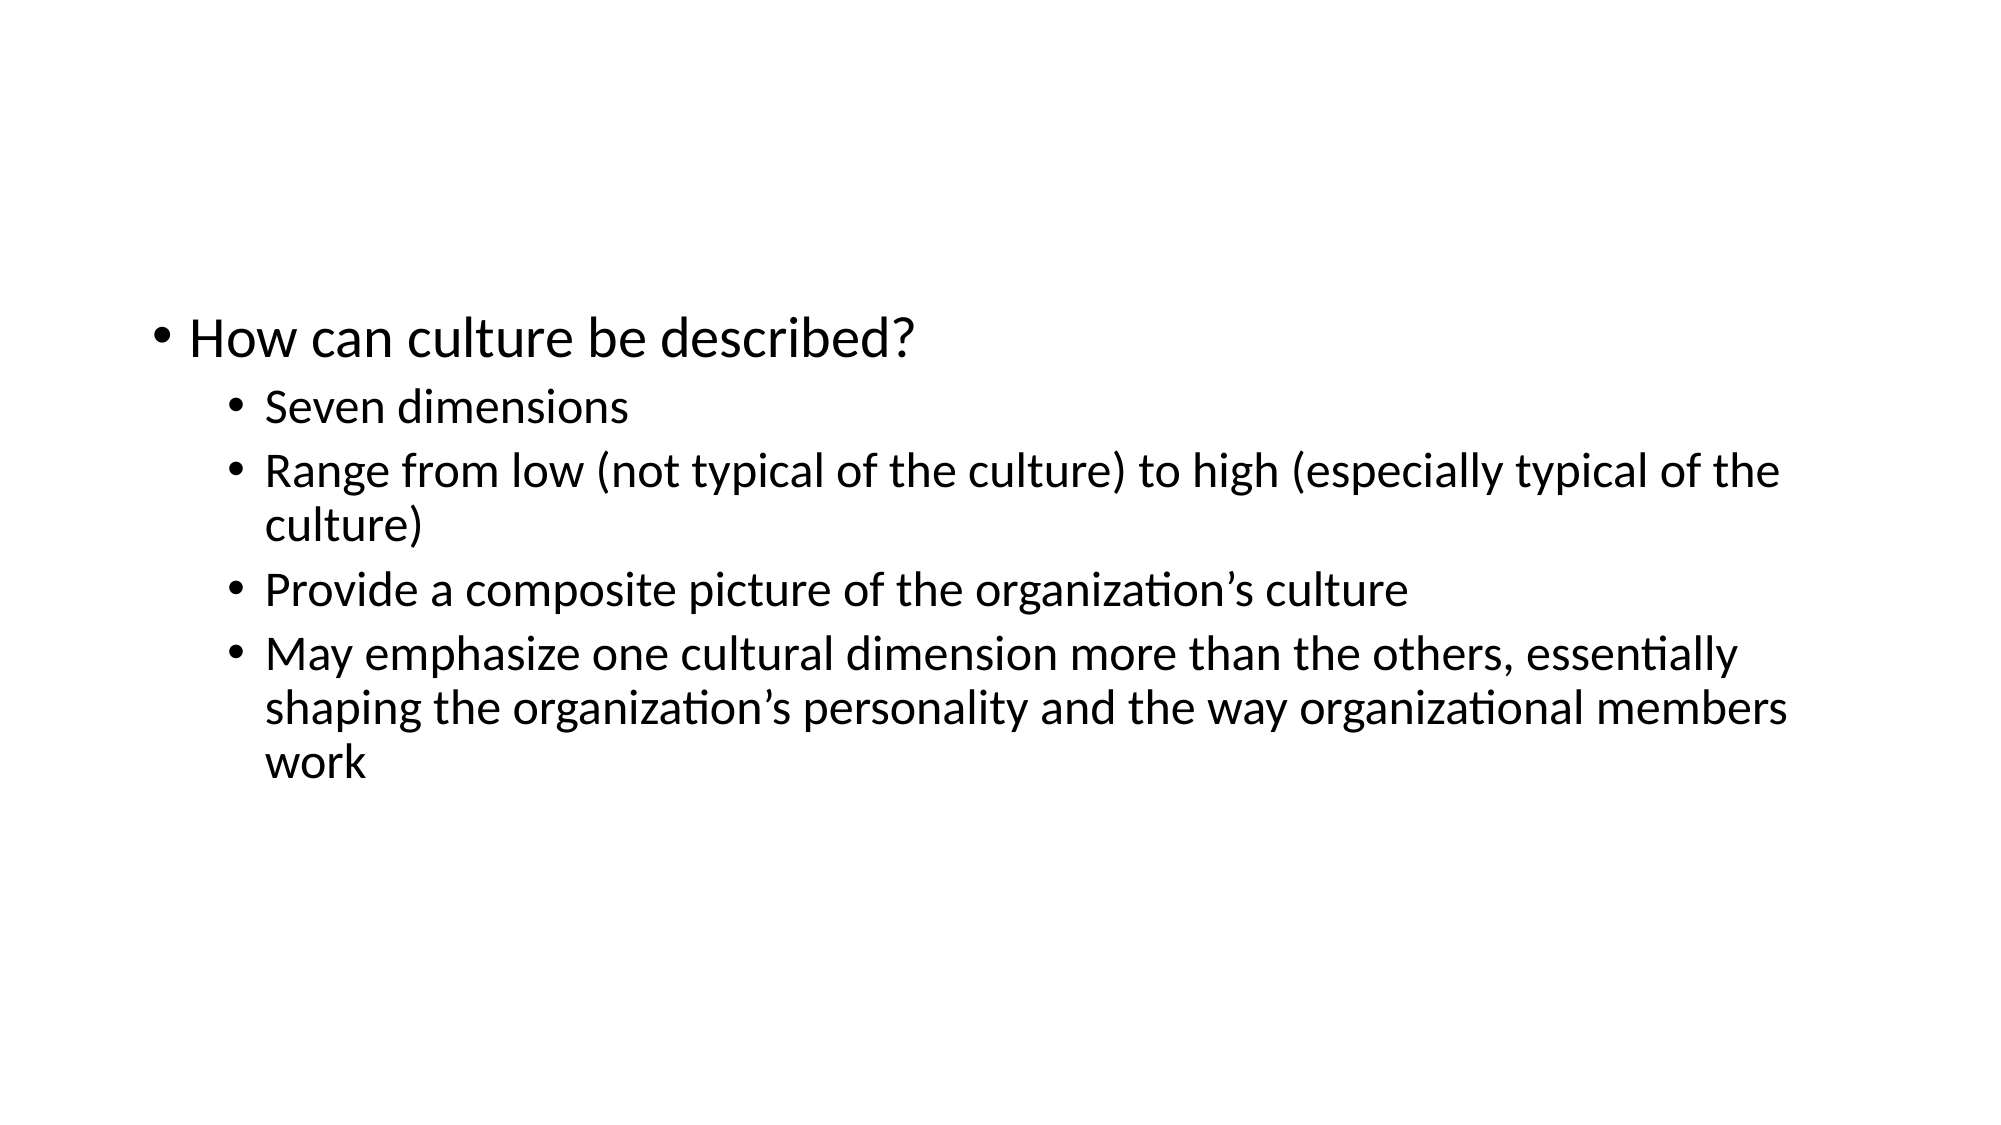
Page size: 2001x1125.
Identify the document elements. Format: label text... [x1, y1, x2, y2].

list How can culture be described? Seven dimensions Range from low (not typical of the culture) to high (especially typical of the culture) Provide a composite picture of the organization’s culture May emphasize one cultural dimension more than the others, essentially shaping the organization’s personality and the way organizational members work [137, 299, 1863, 1014]
